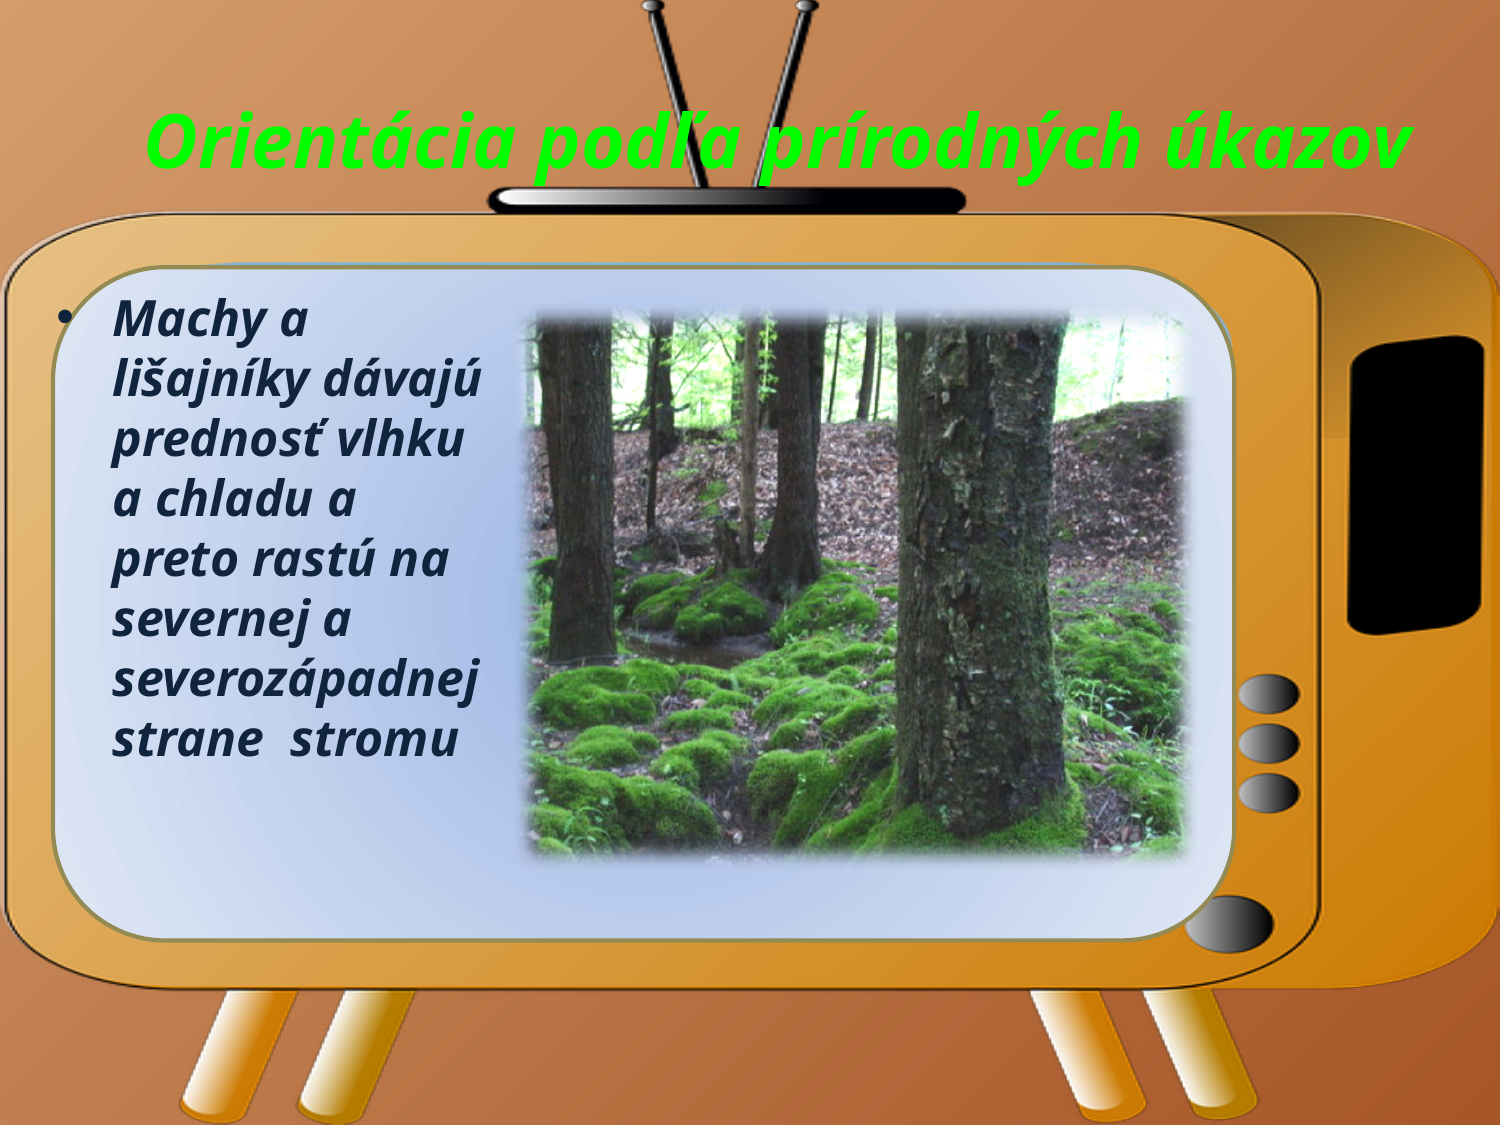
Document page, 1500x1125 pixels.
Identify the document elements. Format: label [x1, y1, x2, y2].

text_box [0, 0, 1500, 1125]
picture [512, 302, 1200, 870]
